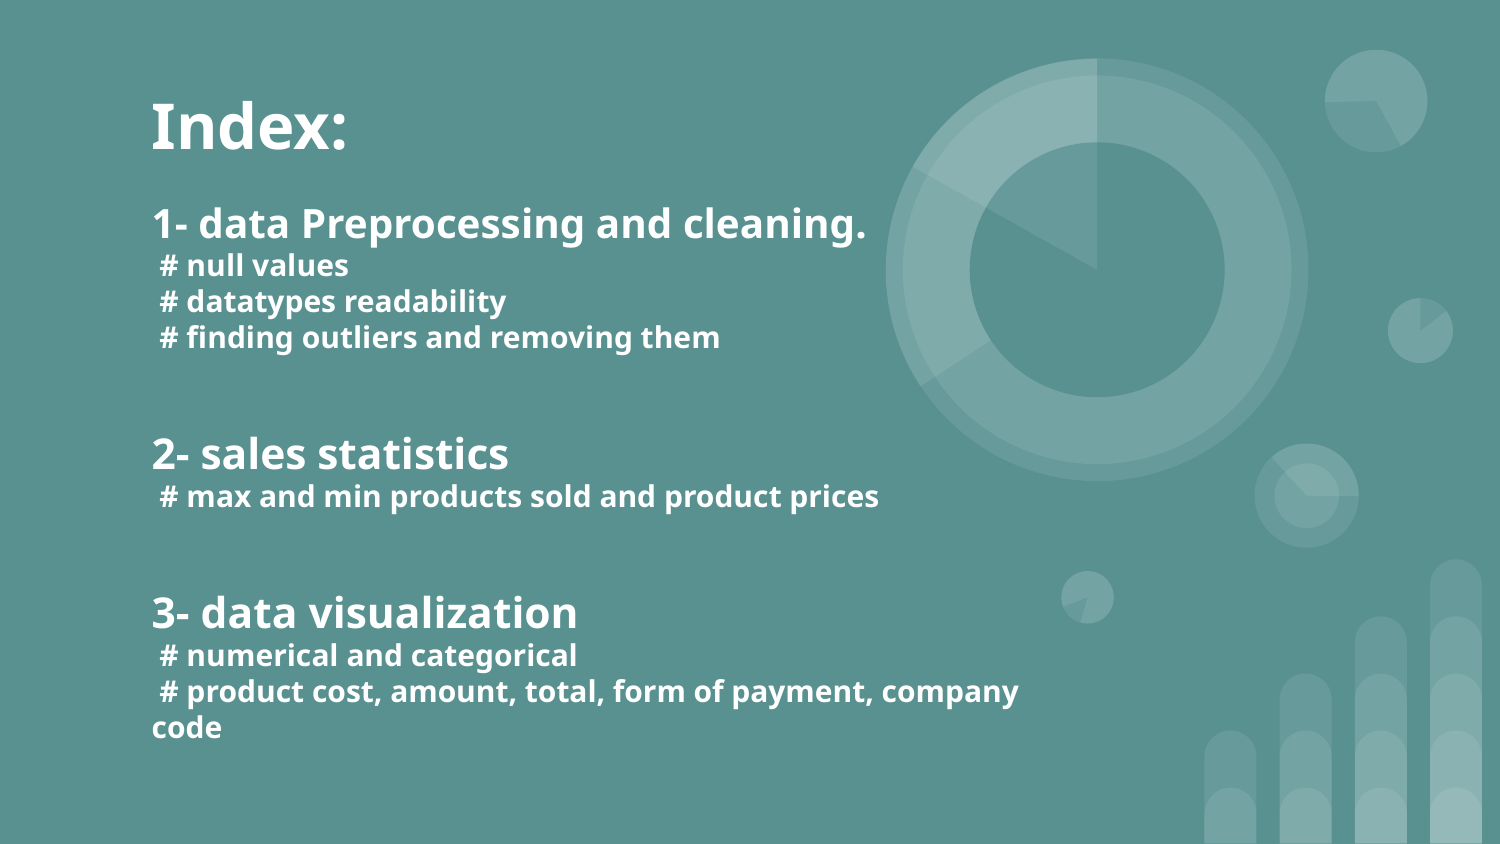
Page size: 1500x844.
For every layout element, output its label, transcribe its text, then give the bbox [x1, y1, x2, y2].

title Index: 1- data Preprocessing and cleaning. # null values # datatypes readability # finding outliers and removing them 2- sales statistics # max and min products sold and product prices 3- data visualization # numerical and categorical # product cost, amount, total, form of payment, company code [136, 217, 1093, 614]
